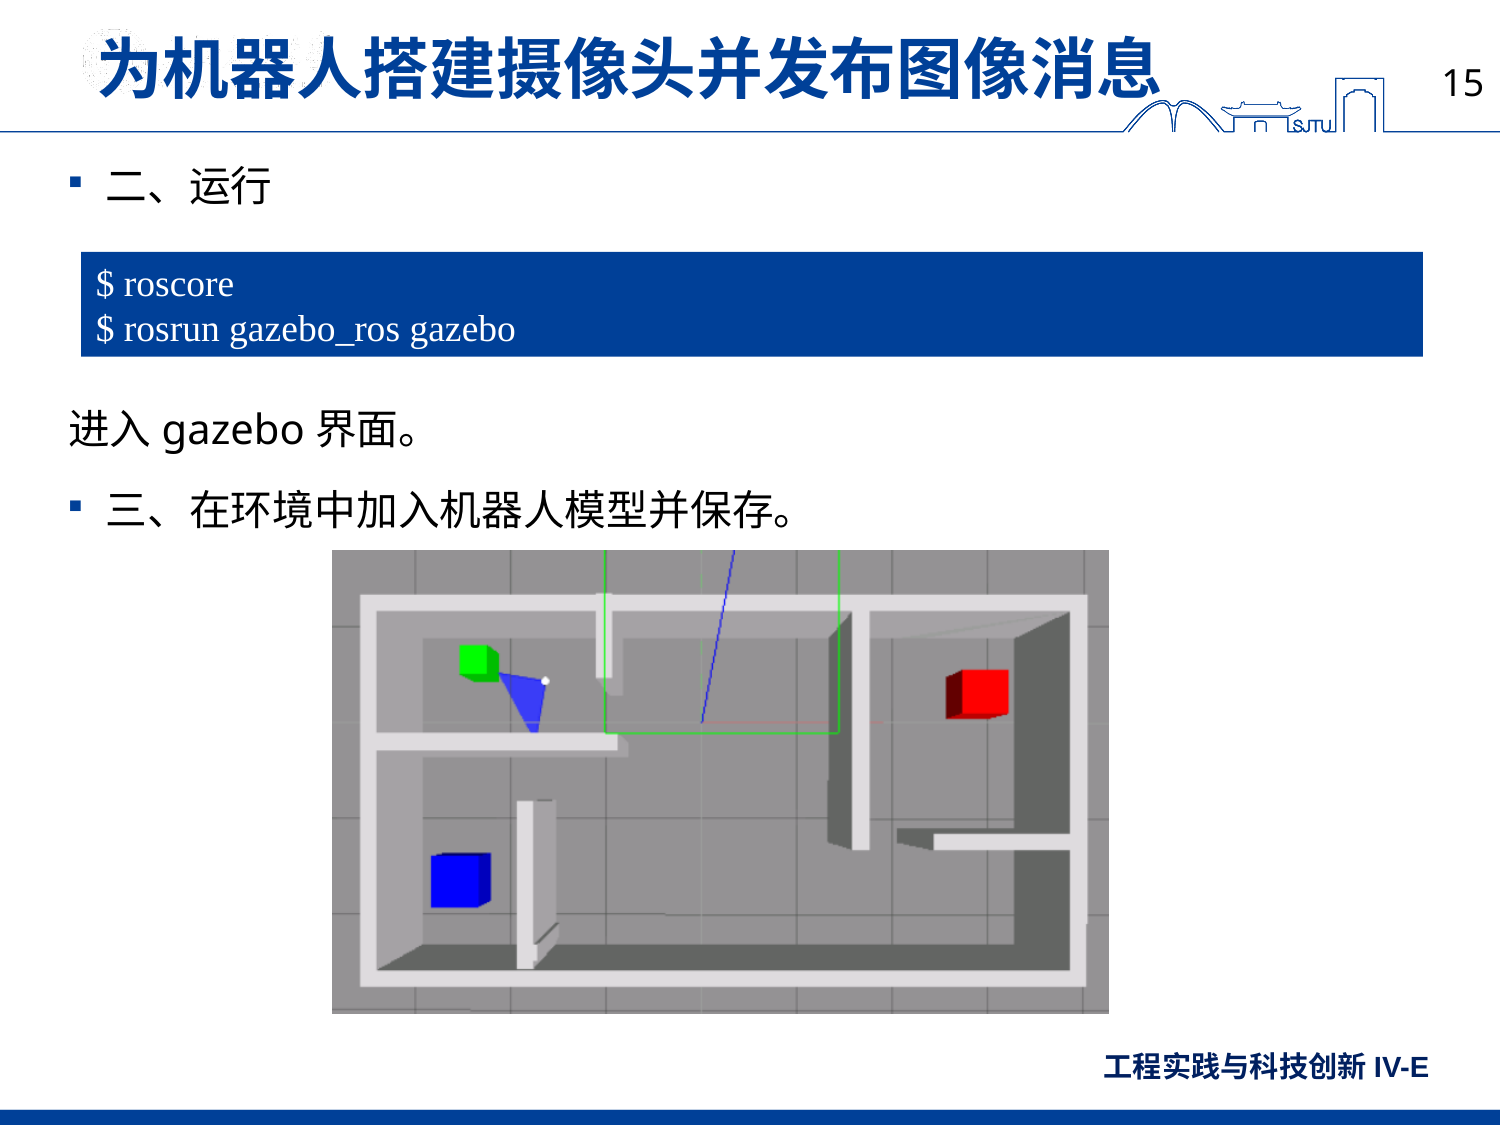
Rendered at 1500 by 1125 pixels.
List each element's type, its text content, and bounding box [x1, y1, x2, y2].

text_box 15 [1426, 51, 1500, 97]
text_box $ roscore $ rosrun gazebo_ros gazebo [81, 251, 1423, 357]
title 为机器人搭建摄像头并发布图像消息 [81, 25, 1455, 120]
list 二、运行 进入gazebo界面。 三、在环境中加入机器人模型并保存。 [53, 142, 1427, 1095]
picture [332, 550, 1109, 1014]
